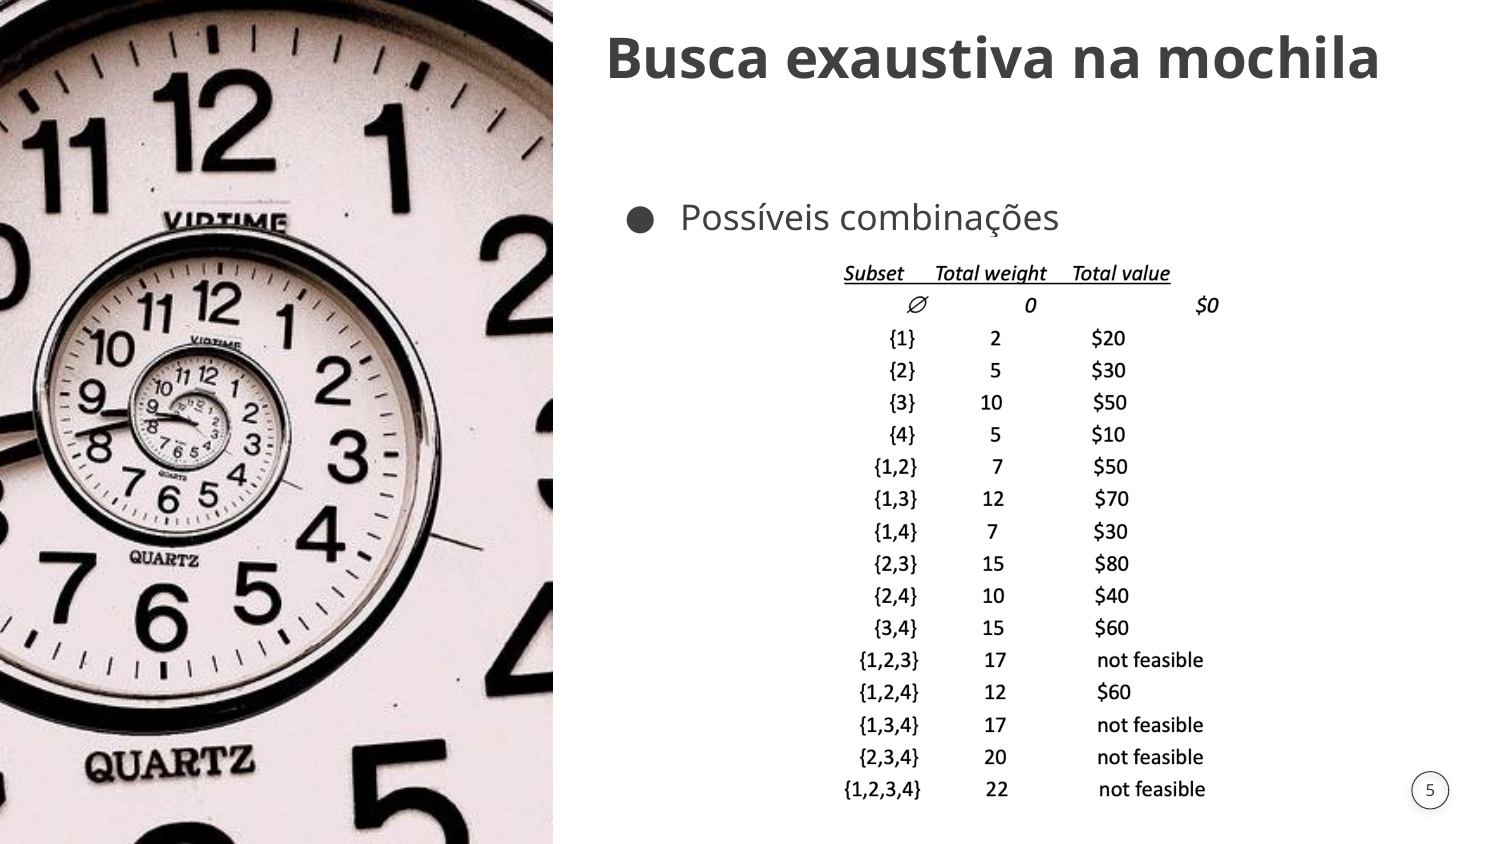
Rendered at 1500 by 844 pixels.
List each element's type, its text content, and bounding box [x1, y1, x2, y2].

title Busca exaustiva na mochila [589, 6, 1449, 101]
picture [822, 237, 1258, 817]
list Possíveis combinações [589, 173, 1449, 671]
picture [0, 0, 553, 844]
